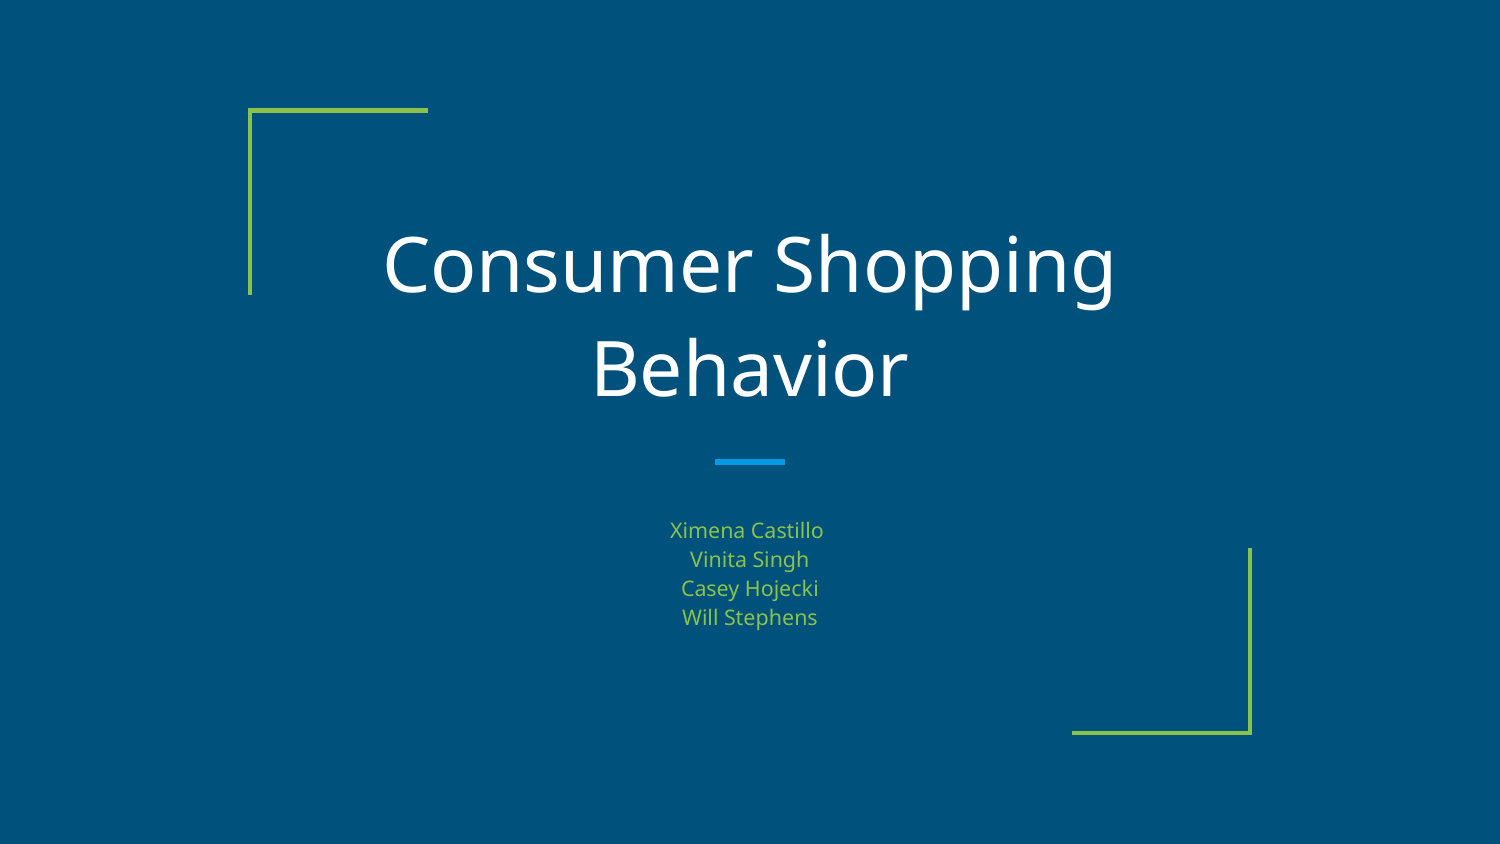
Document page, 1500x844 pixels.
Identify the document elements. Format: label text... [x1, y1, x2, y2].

title Consumer Shopping Behavior [275, 195, 1225, 435]
subtitle Ximena Castillo Vinita Singh Casey Hojecki Will Stephens [275, 500, 1225, 650]
